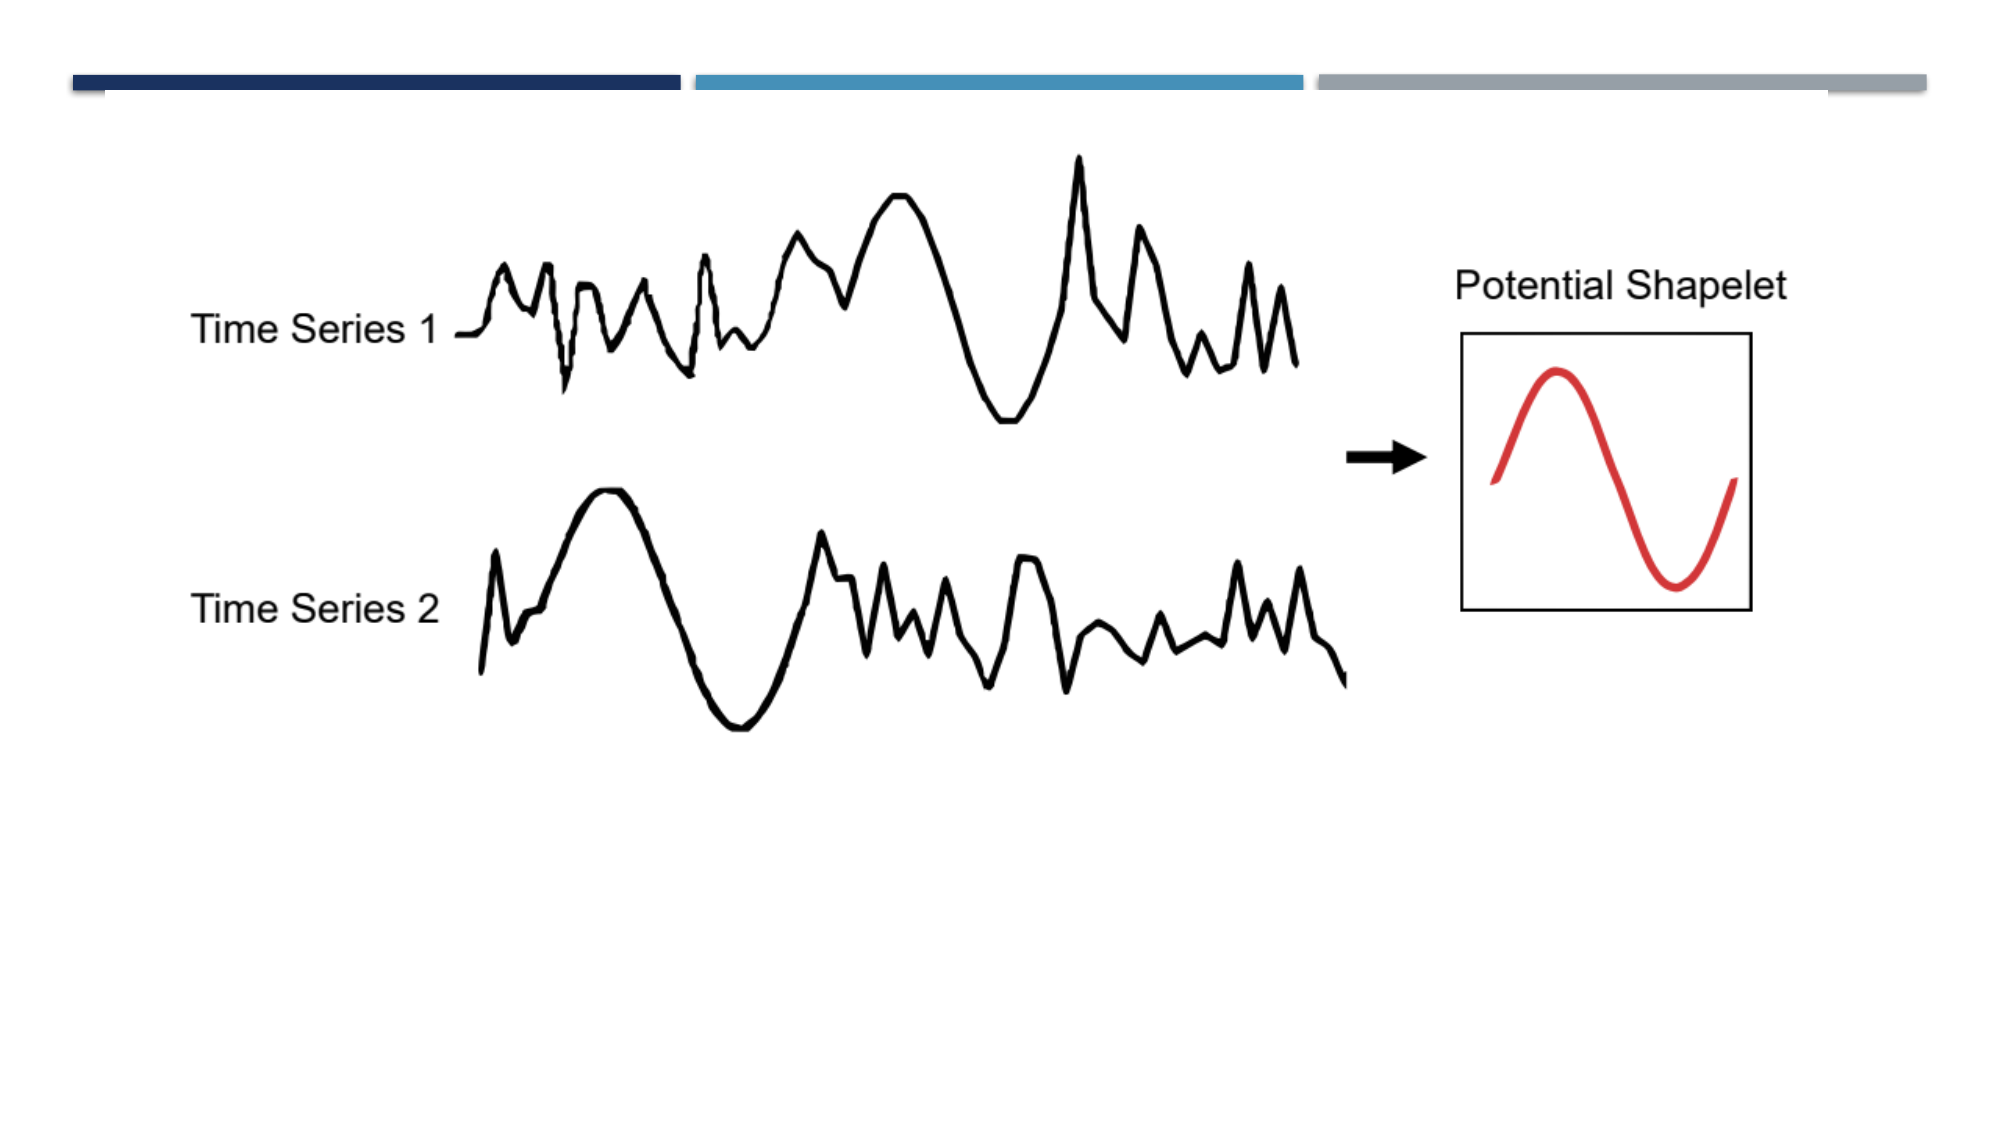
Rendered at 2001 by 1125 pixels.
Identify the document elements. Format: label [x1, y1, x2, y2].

picture [104, 89, 1828, 749]
